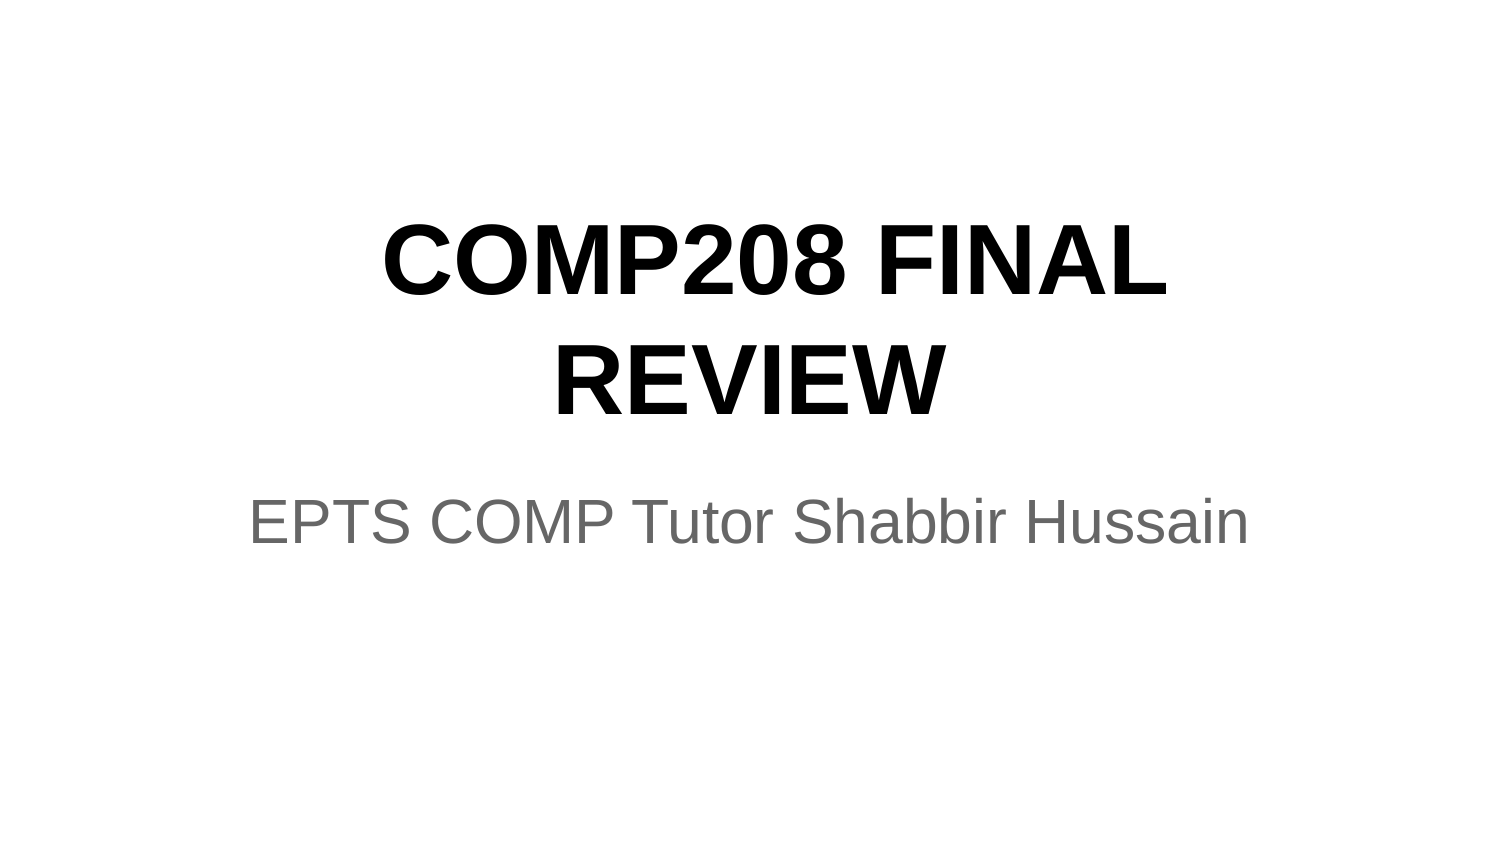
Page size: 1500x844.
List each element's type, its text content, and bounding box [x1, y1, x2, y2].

subtitle EPTS COMP Tutor Shabbir Hussain [112, 465, 1388, 595]
title COMP208 FINAL REVIEW [112, 259, 1388, 450]
